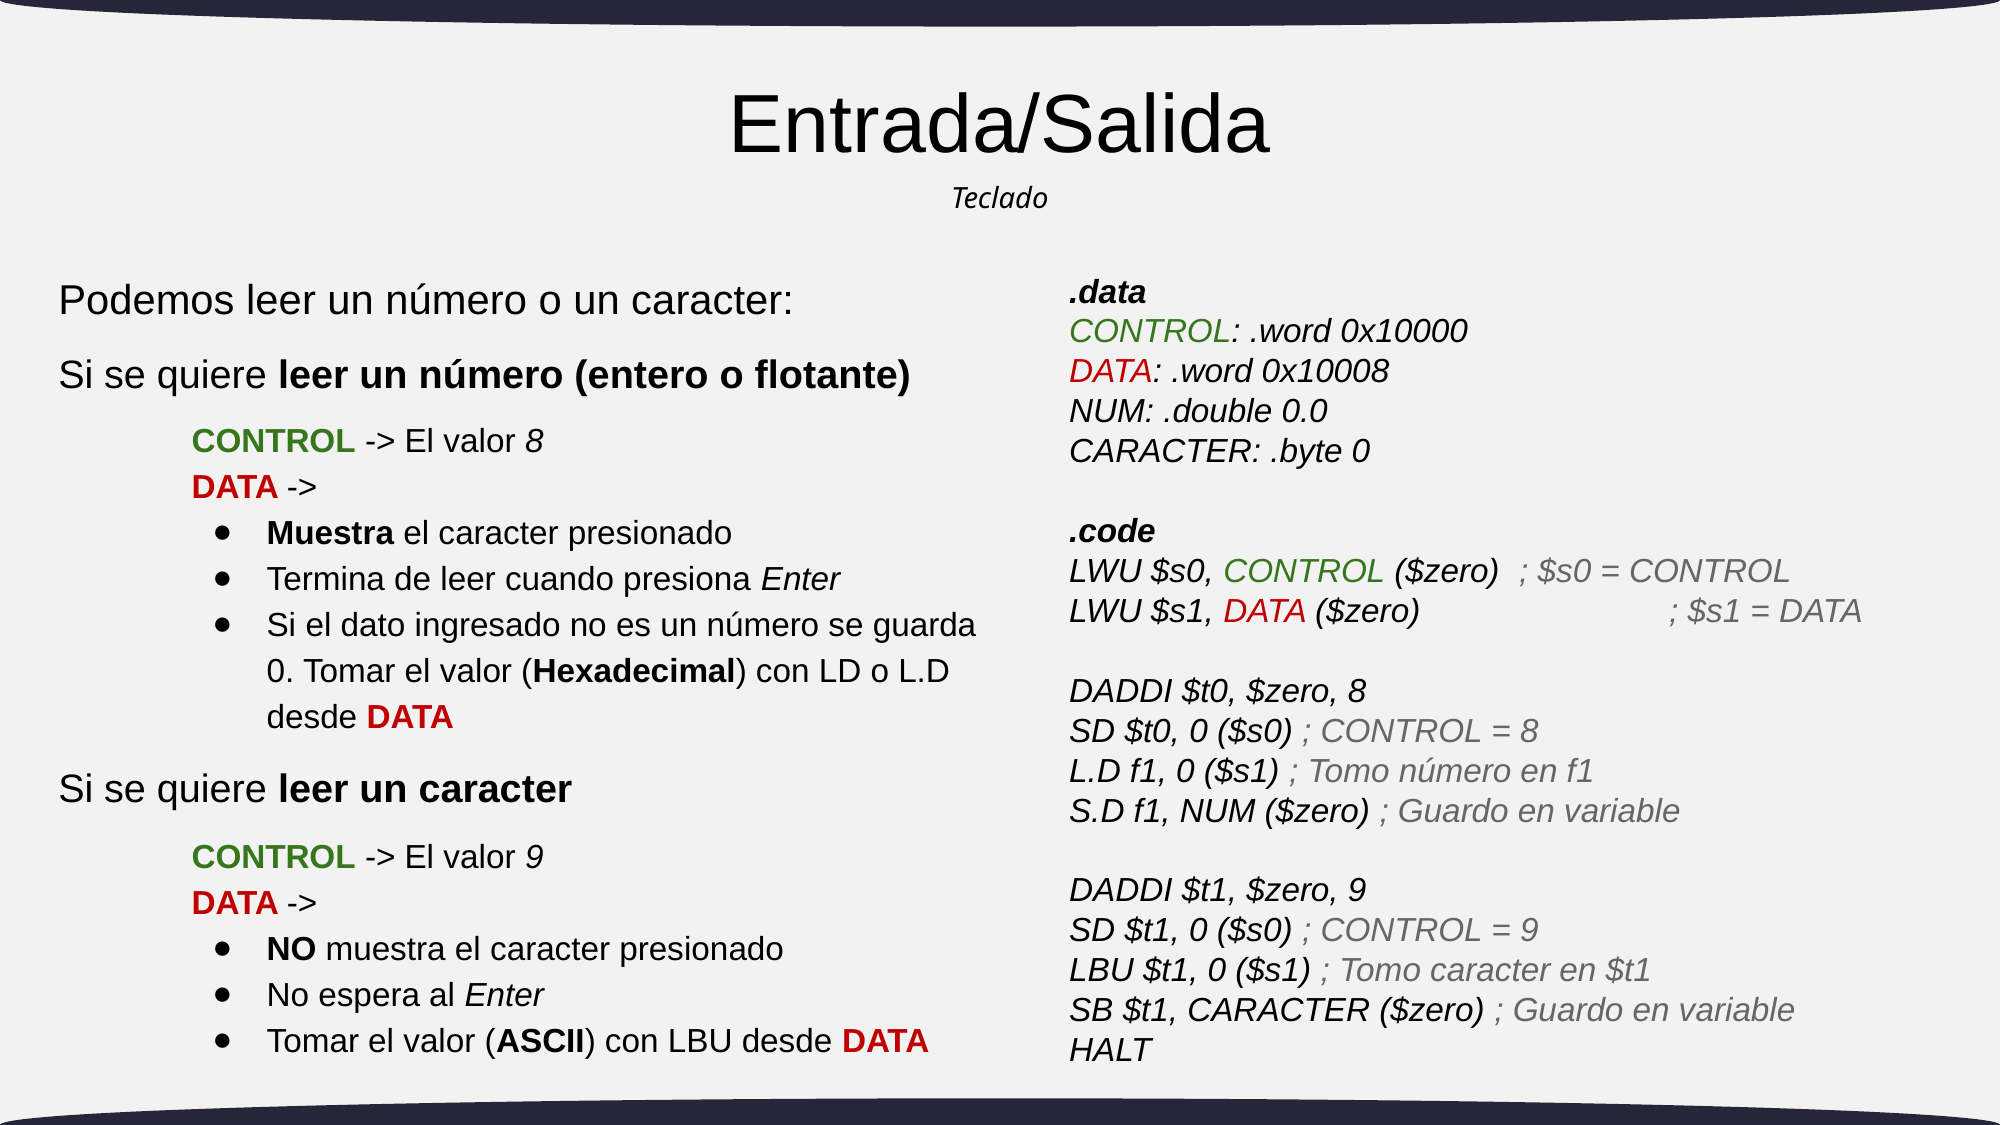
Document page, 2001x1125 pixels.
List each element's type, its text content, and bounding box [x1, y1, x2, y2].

title Entrada/Salida [513, 55, 1487, 197]
title Podemos leer un número o un caracter: [43, 254, 1054, 334]
text_box .data CONTROL: .word 0x10000 DATA: .word 0x10008 NUM: .double 0.0 CARACTER: .byte 0 .code LWU $s0, CONTROL ($zero) ; $s0 = CONTROL LWU $s1, DATA ($zero) ; $s1 = DATA DADDI $t0, $zero, 8 SD $t0, 0 ($s0) ; CONTROL = 8 L.D f1, 0 ($s1) ; Tomo número en f1 S.D f1, NUM ($zero) ; Guardo en variable DADDI $t1, $zero, 9 SD $t1, 0 ($s0) ; CONTROL = 9 LBU $t1, 0 ($s1) ; Tomo caracter en $t1 SB $t1, CARACTER ($zero) ; Guardo en variable HALT [1054, 254, 1977, 1089]
title Si se quiere leer un número (entero o flotante) [43, 329, 981, 409]
text_box Teclado [659, 172, 1341, 223]
title Si se quiere leer un caracter [43, 743, 967, 823]
title CONTROL -> El valor 8 DATA -> Muestra el caracter presionado Termina de leer cuando presiona Enter Si el dato ingresado no es un número se guarda 0. Tomar el valor (Hexadecimal) con LD o L.D desde DATA [176, 417, 1009, 731]
title CONTROL -> El valor 9 DATA -> NO muestra el caracter presionado No espera al Enter Tomar el valor (ASCII) con LBU desde DATA [176, 817, 1009, 1072]
